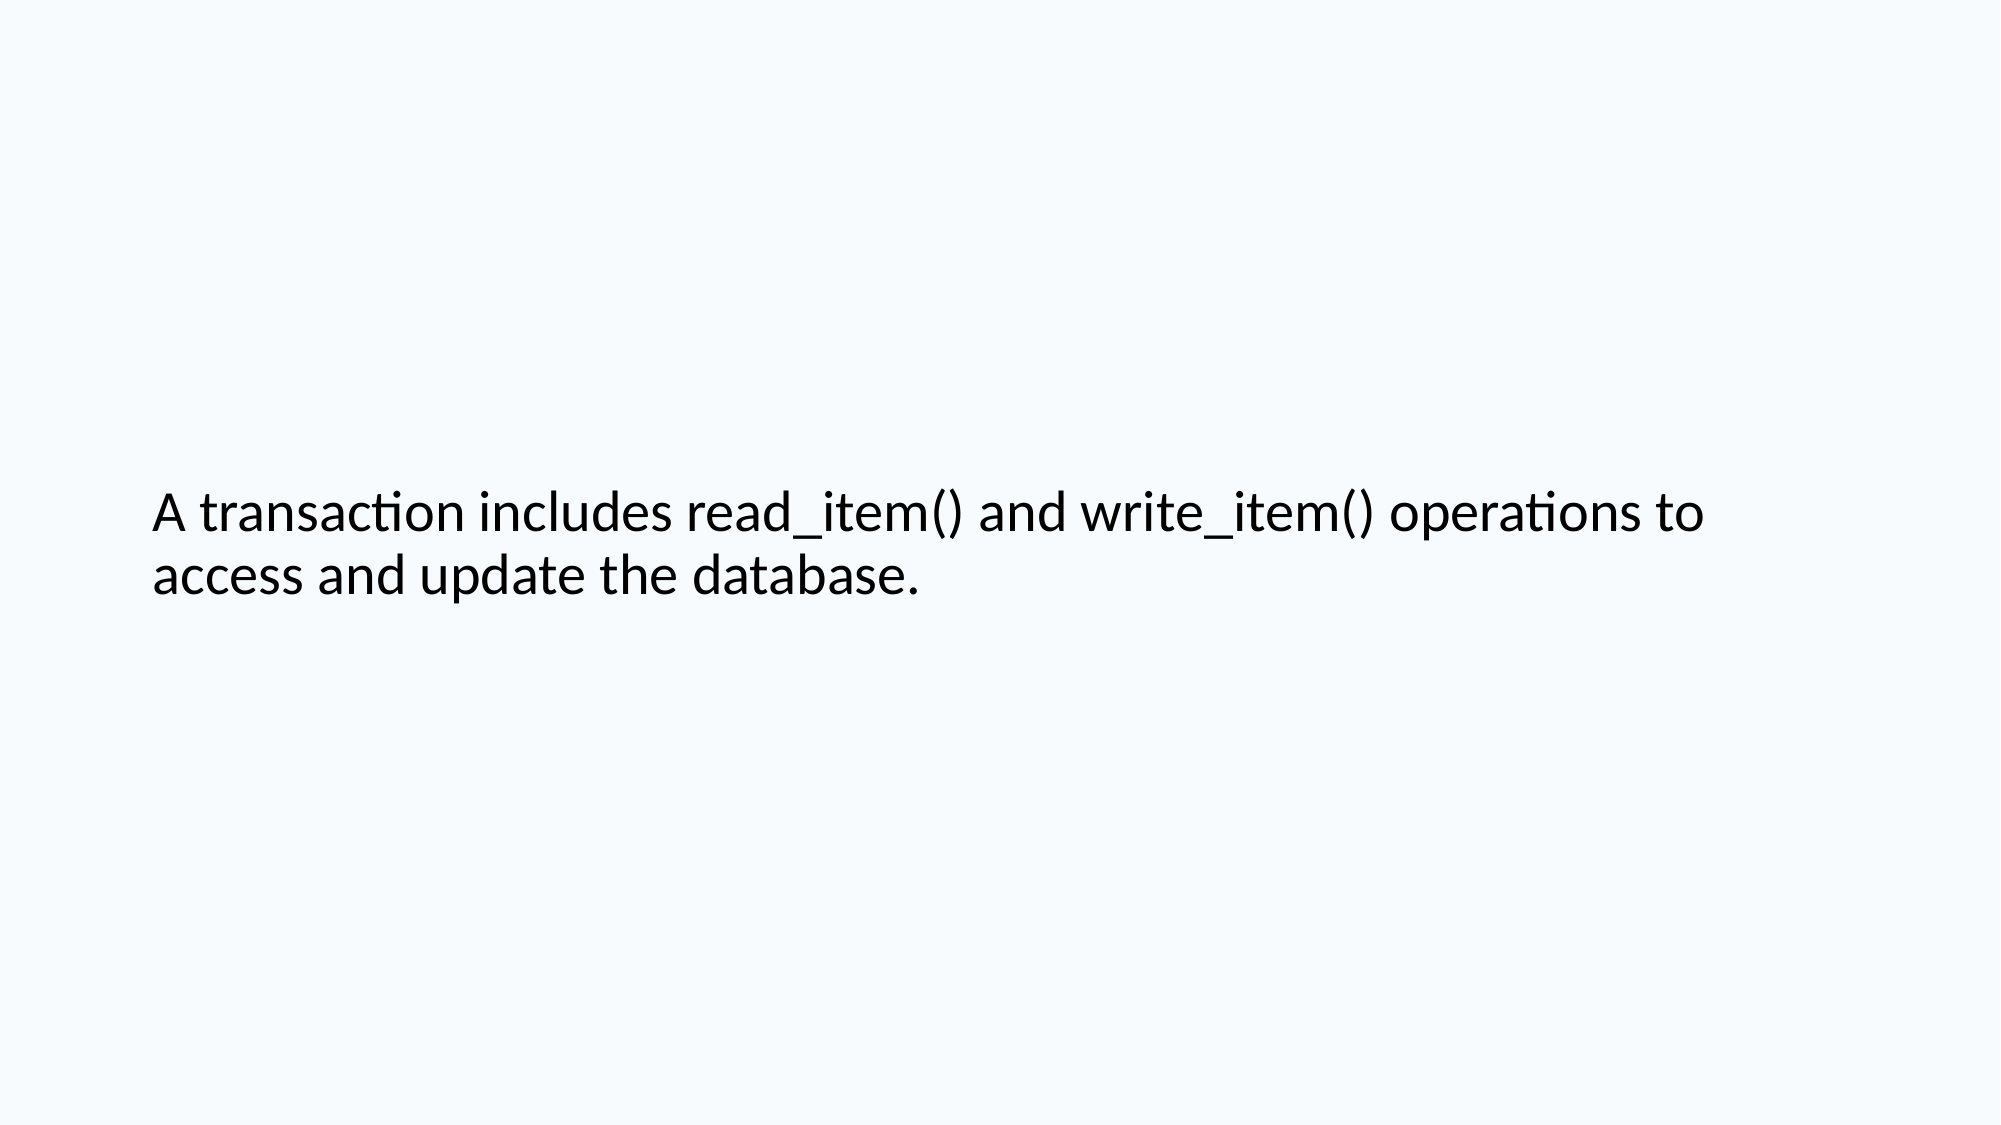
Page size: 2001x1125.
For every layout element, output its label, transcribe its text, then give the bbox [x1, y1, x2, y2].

list A transaction includes read_item() and write_item() operations to access and update the database. [137, 299, 1863, 1014]
